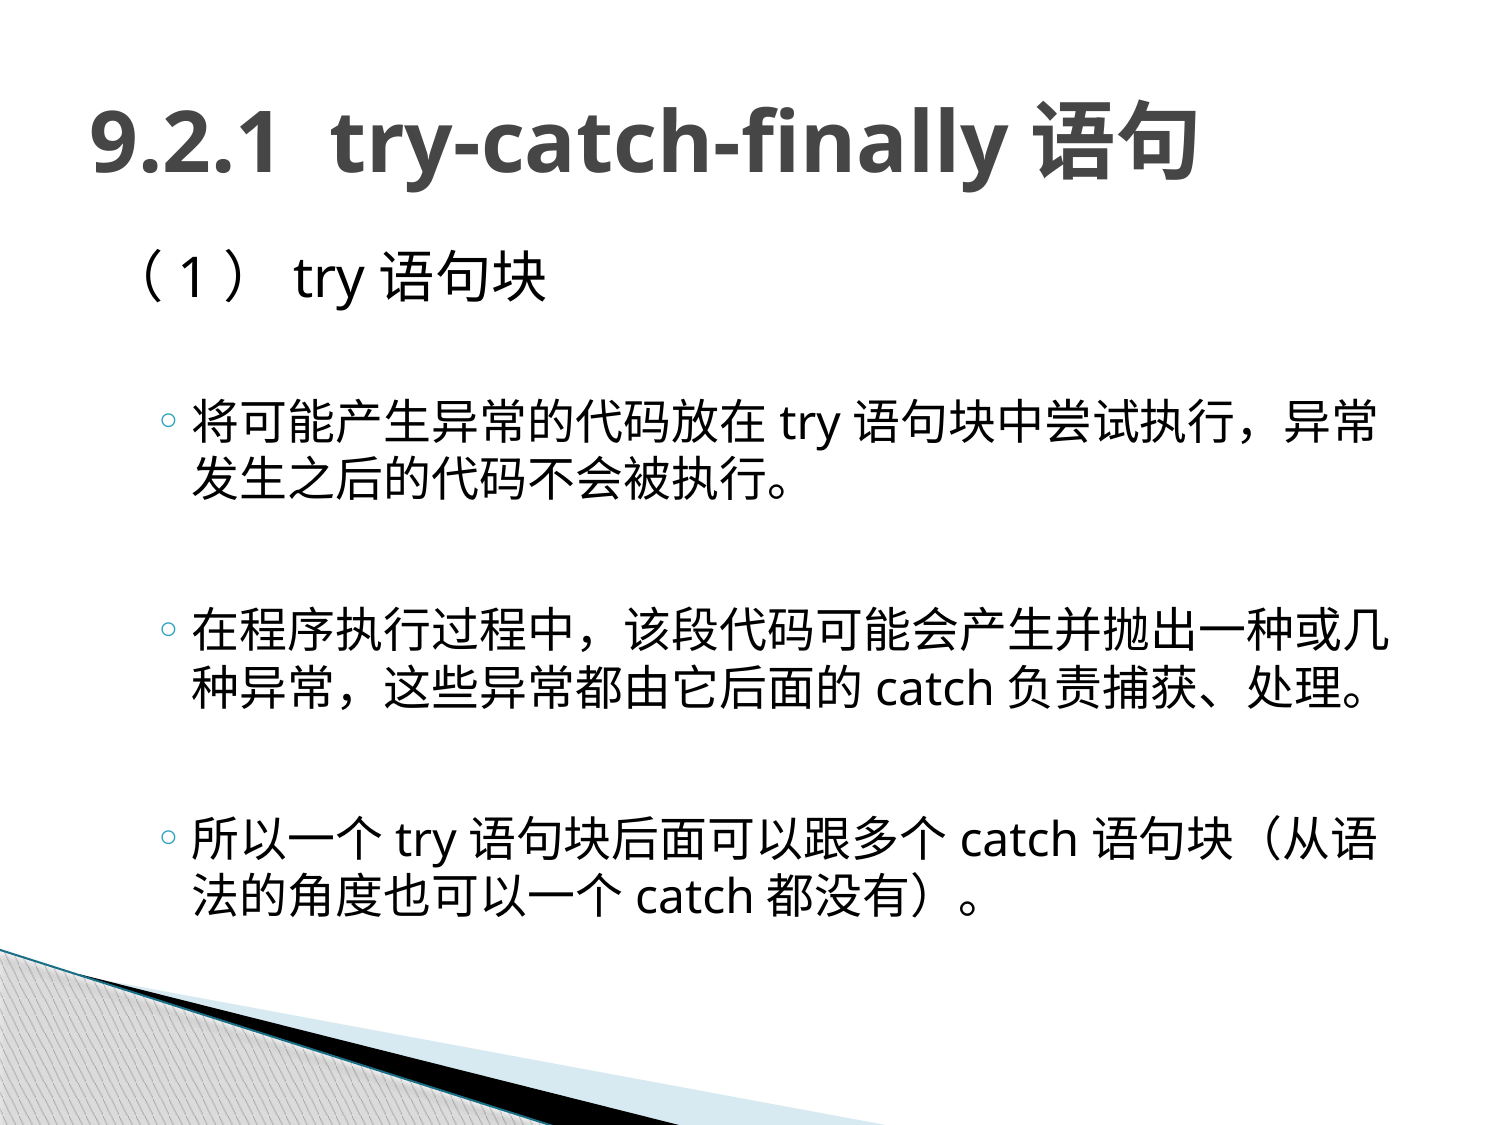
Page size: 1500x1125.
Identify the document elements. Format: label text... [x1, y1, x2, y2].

title 9.2.1 try-catch-finally语句 [75, 45, 1425, 233]
list （1）try语句块 将可能产生异常的代码放在try语句块中尝试执行，异常发生之后的代码不会被执行。 在程序执行过程中，该段代码可能会产生并抛出一种或几种异常，这些异常都由它后面的catch负责捕获、处理。 所以一个try语句块后面可以跟多个catch语句块（从语法的角度也可以一个catch都没有）。 [75, 233, 1425, 977]
